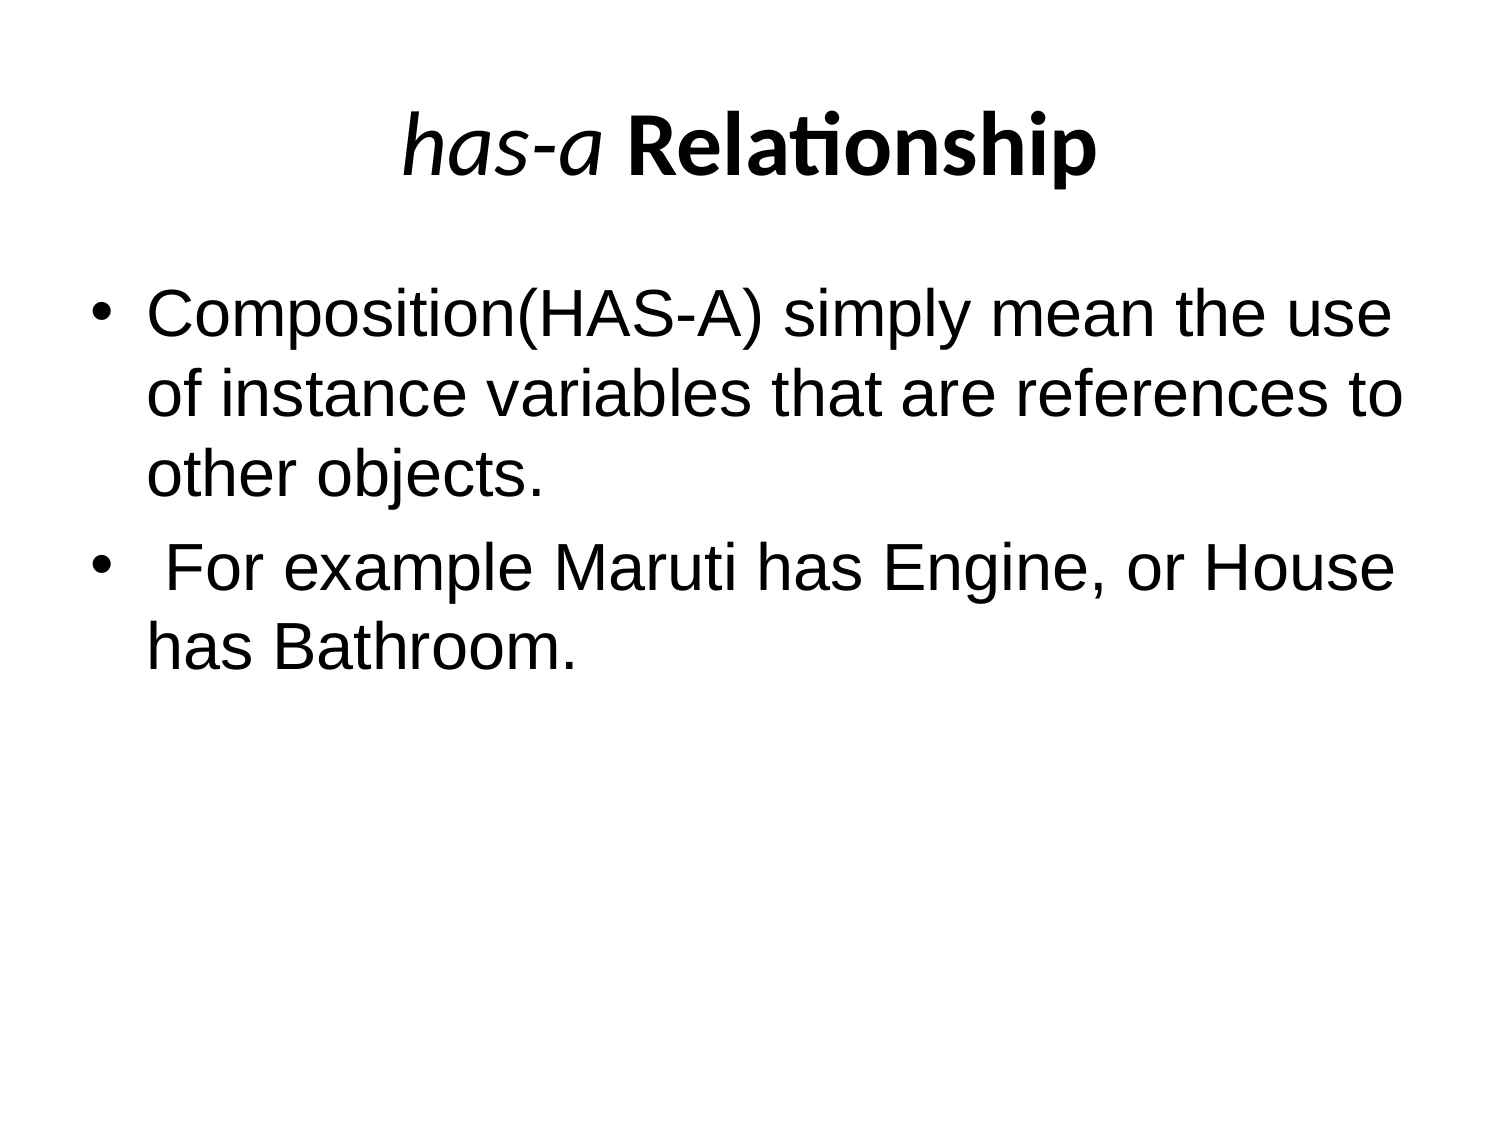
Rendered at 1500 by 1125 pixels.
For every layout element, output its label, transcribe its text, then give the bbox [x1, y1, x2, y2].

list Composition(HAS-A) simply mean the use of instance variables that are references to other objects. For example Maruti has Engine, or House has Bathroom. [75, 262, 1425, 1005]
title has-a Relationship [75, 45, 1425, 233]
